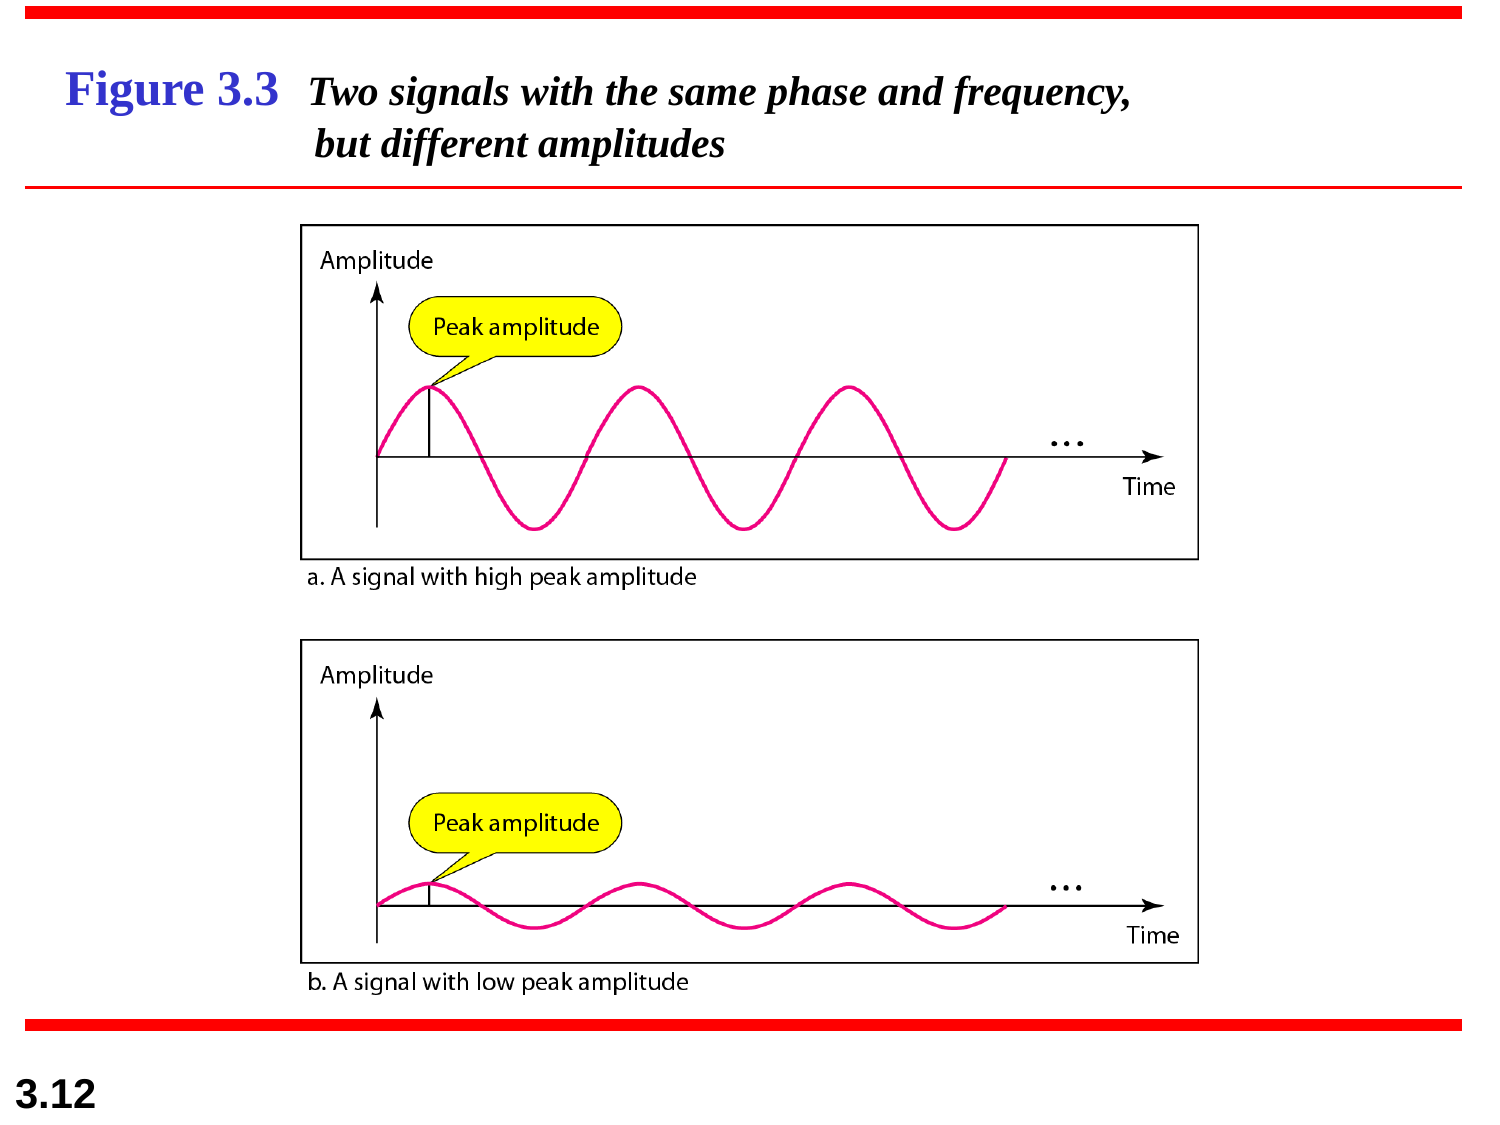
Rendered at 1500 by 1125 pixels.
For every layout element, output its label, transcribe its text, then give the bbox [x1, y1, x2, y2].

picture [299, 224, 1199, 996]
slide_number 3.12 [12, 1068, 103, 1125]
title Figure 3.3 Two signals with the same phase and frequency, but different amplitudes [62, 53, 1133, 244]
